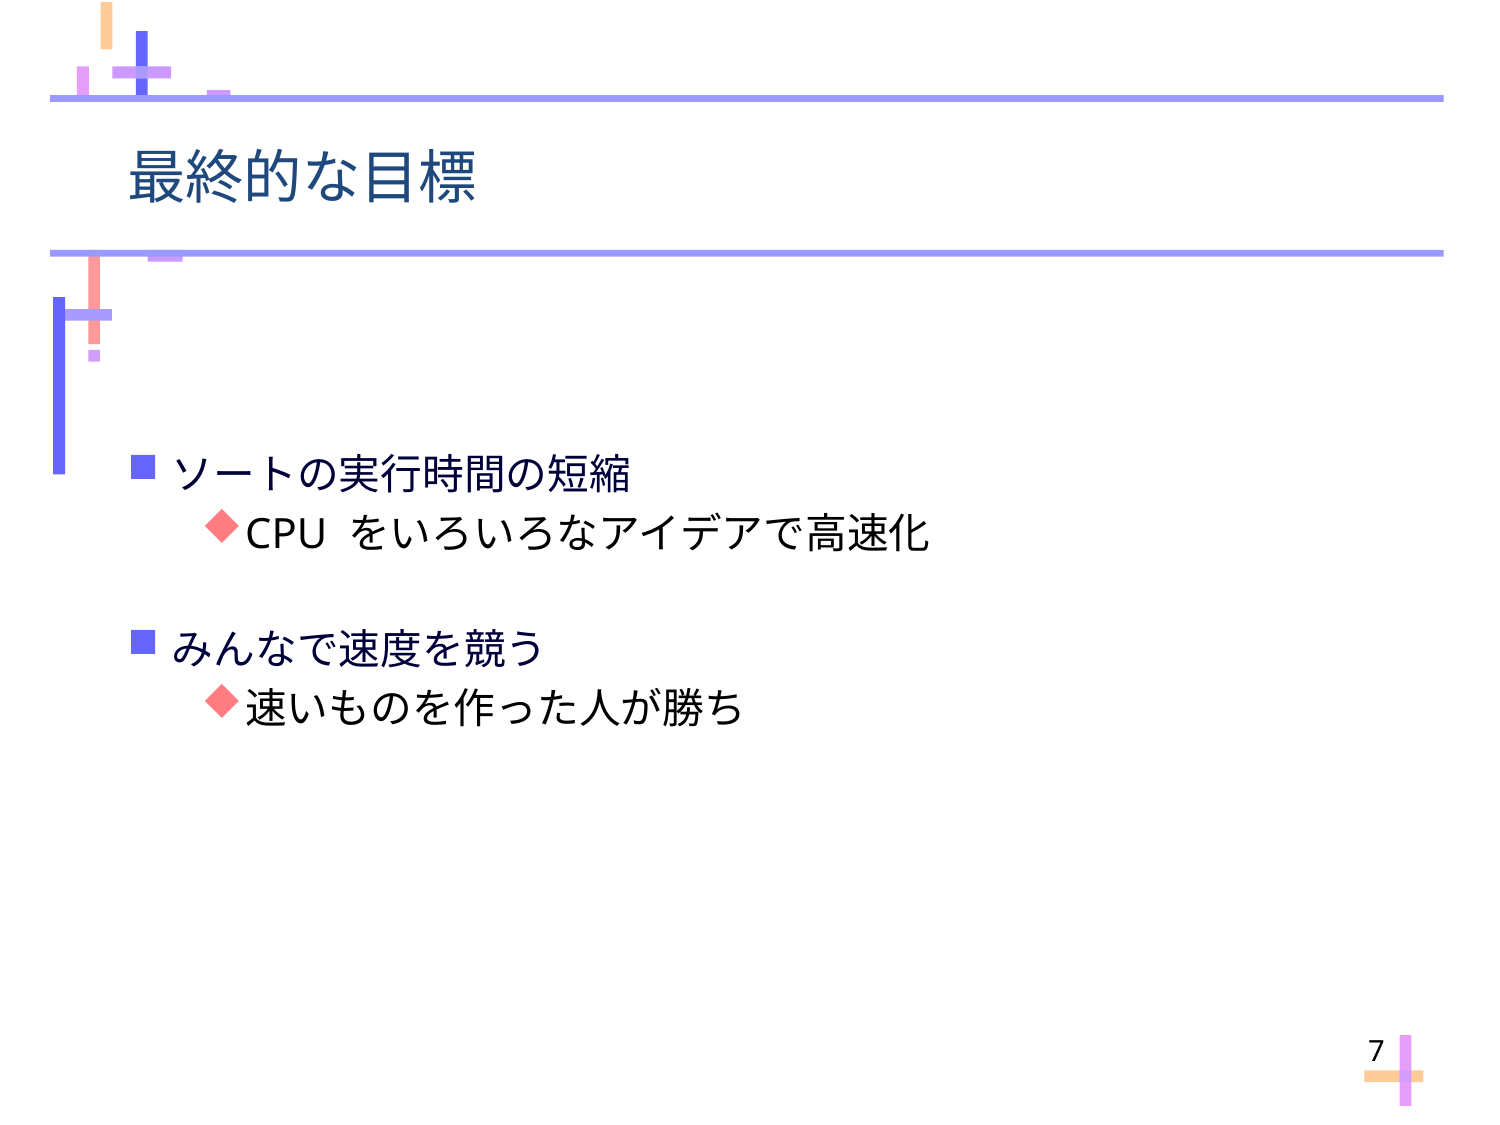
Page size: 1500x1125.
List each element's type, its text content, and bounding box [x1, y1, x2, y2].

title 最終的な目標 [112, 99, 1388, 251]
slide_number 7 [1187, 1024, 1401, 1091]
list ソートの実行時間の短縮 CPU をいろいろなアイデアで高速化 みんなで速度を競う 速いものを作った人が勝ち [112, 274, 1401, 1080]
